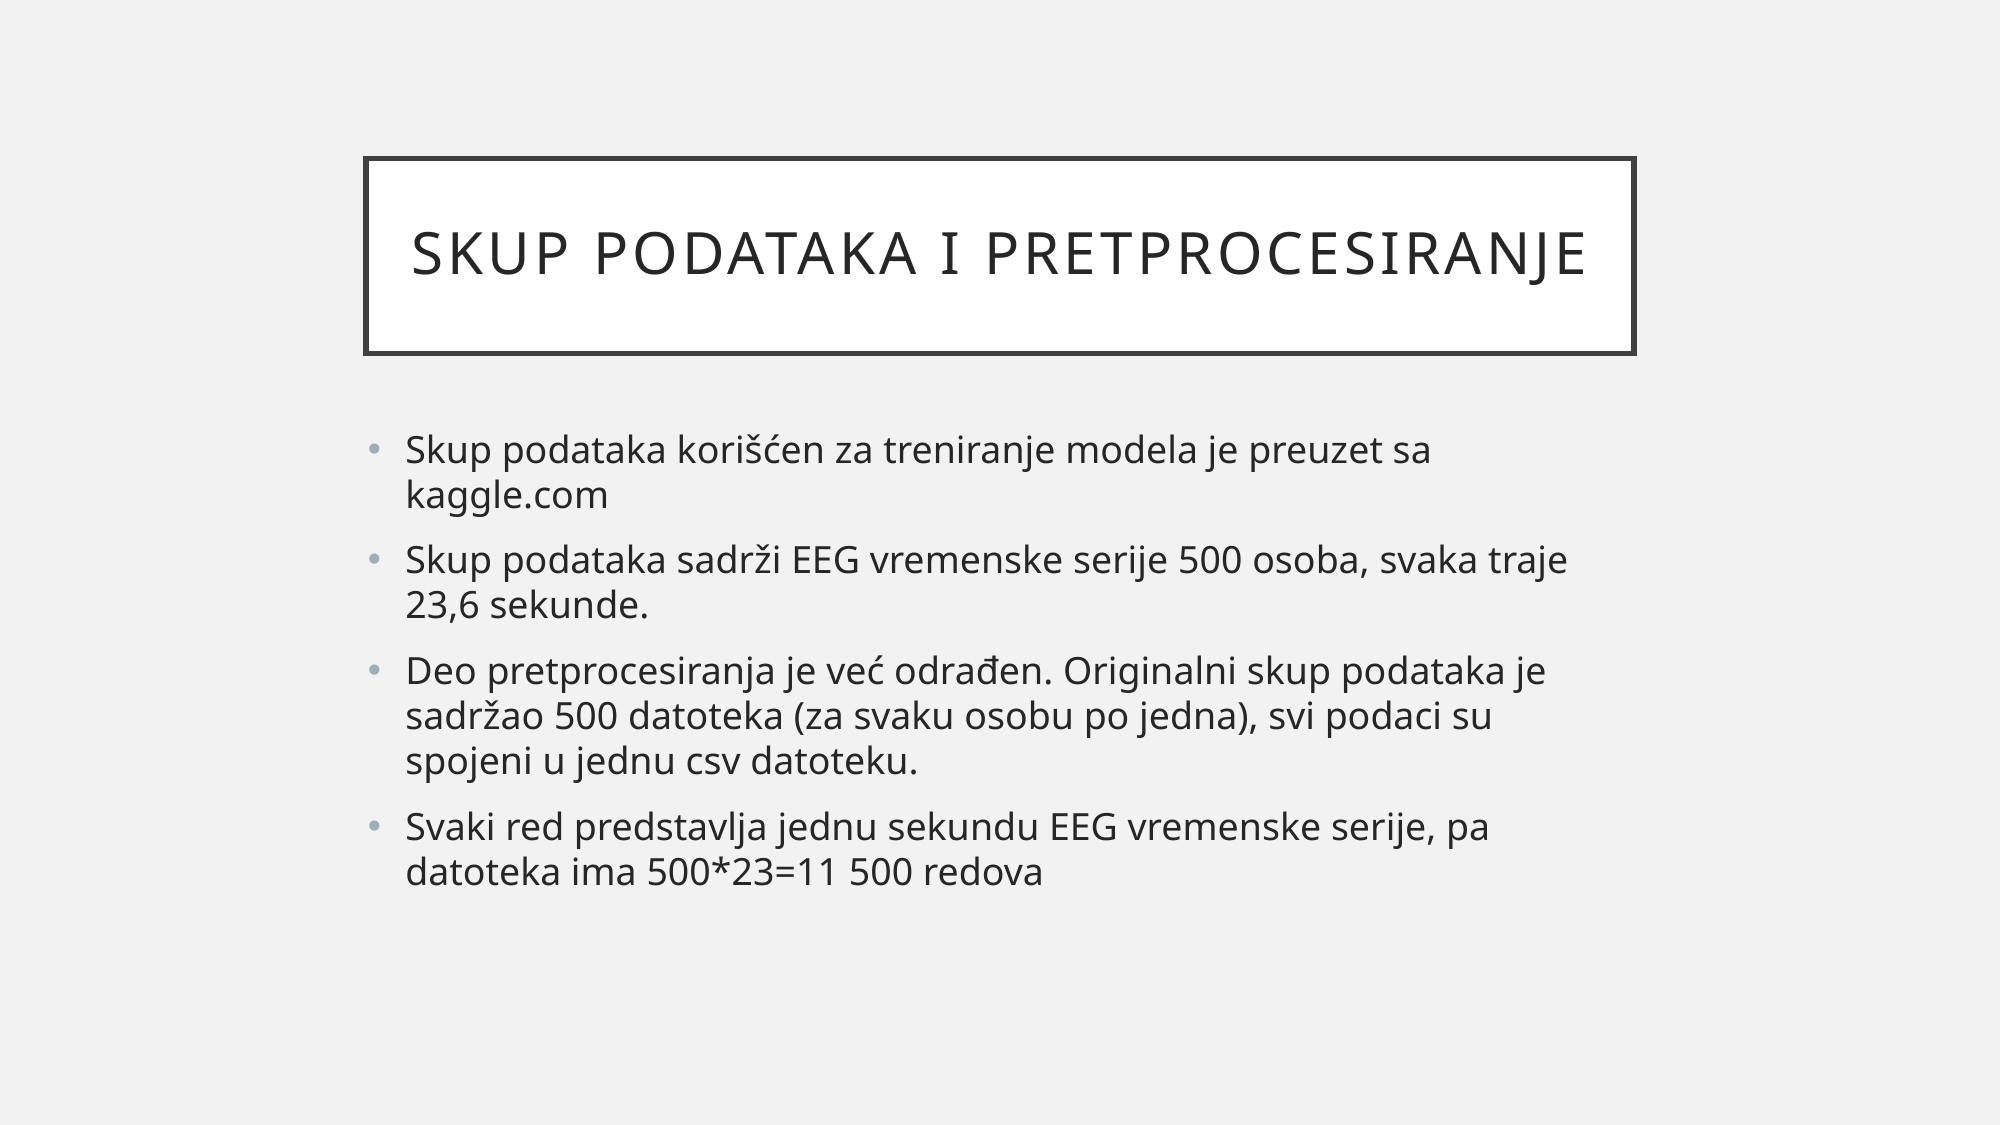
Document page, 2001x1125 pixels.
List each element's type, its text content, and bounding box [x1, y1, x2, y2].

title Skup podataka I pretprocesiranje [363, 156, 1637, 356]
list Skup podataka korišćen za treniranje modela je preuzet sa kaggle.com Skup podataka sadrži EEG vremenske serije 500 osoba, svaka traje 23,6 sekunde. Deo pretprocesiranja je već odrađen. Originalni skup podataka je sadržao 500 datoteka (za svaku osobu po jedna), svi podaci su spojeni u jednu csv datoteku. Svaki red predstavlja jednu sekundu EEG vremenske serije, pa datoteka ima 500*23=11 500 redova [352, 418, 1634, 927]
